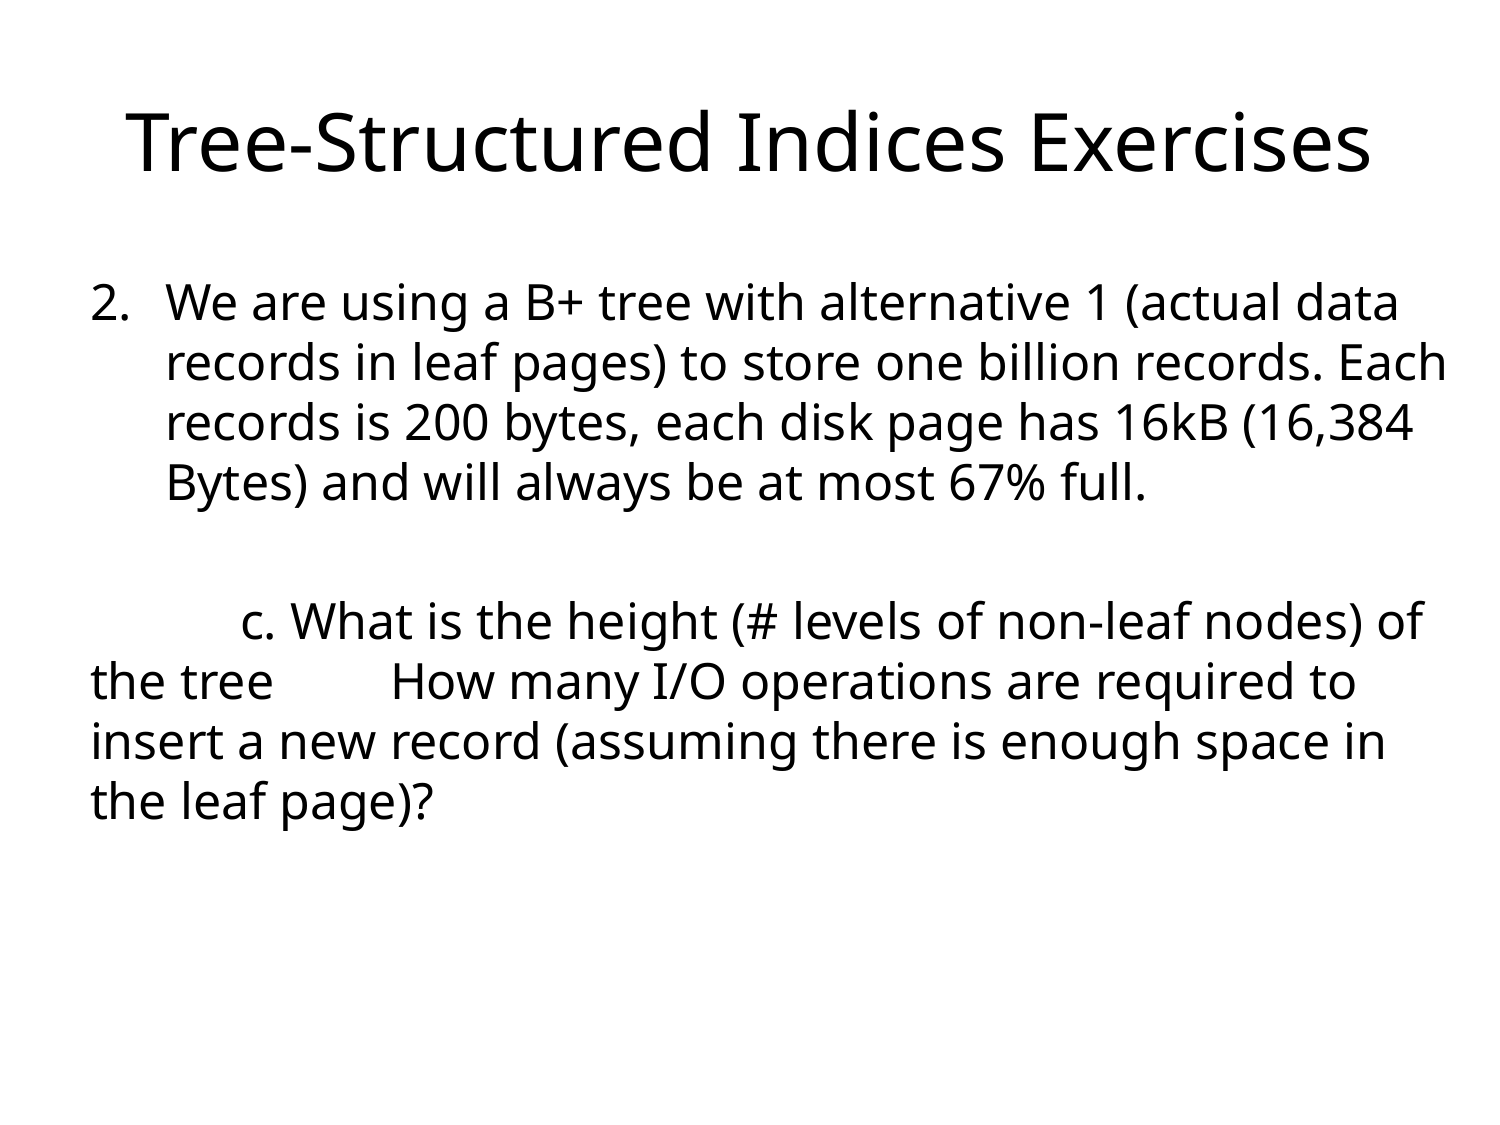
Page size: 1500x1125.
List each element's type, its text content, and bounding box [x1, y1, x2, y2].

list We are using a B+ tree with alternative 1 (actual data records in leaf pages) to store one billion records. Each records is 200 bytes, each disk page has 16kB (16,384 Bytes) and will always be at most 67% full. c. What is the height (# levels of non-leaf nodes) of the tree How many I/O operations are required to insert a new record (assuming there is enough space in the leaf page)? [75, 262, 1475, 1100]
title Tree-Structured Indices Exercises [75, 45, 1425, 233]
